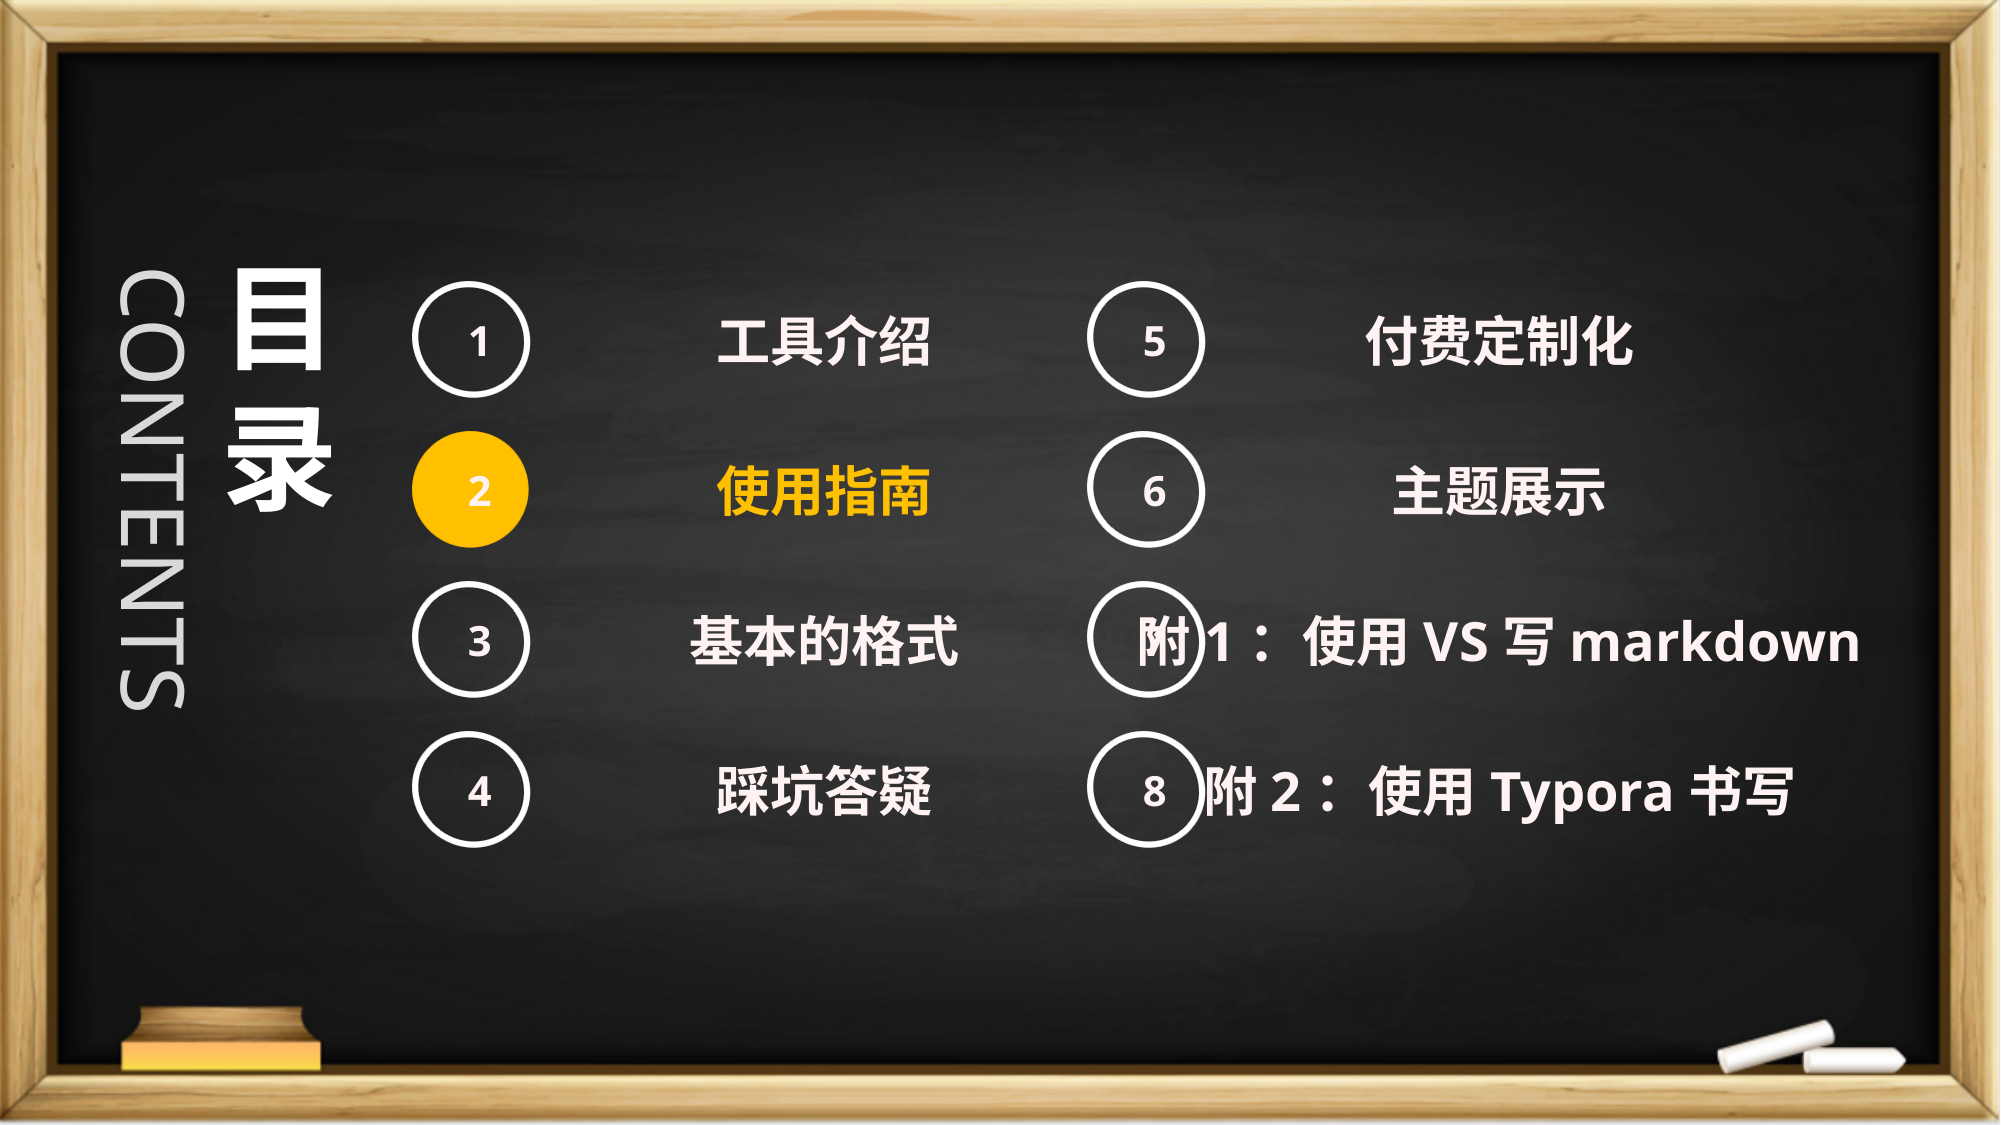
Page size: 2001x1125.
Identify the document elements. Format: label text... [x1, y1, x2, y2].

text_box 付费定制化 [1349, 299, 1651, 380]
text_box 主题展示 [1376, 449, 1624, 530]
picture [0, 0, 2001, 1125]
text_box 工具介绍 [701, 299, 949, 380]
text_box 基本的格式 [674, 599, 976, 680]
text_box 使用指南 [701, 449, 949, 530]
text_box 附2：使用Typora书写 [1206, 749, 1812, 830]
text_box 踩坑答疑 [701, 749, 949, 830]
text_box 附1：使用VS写markdown [1206, 599, 1878, 680]
